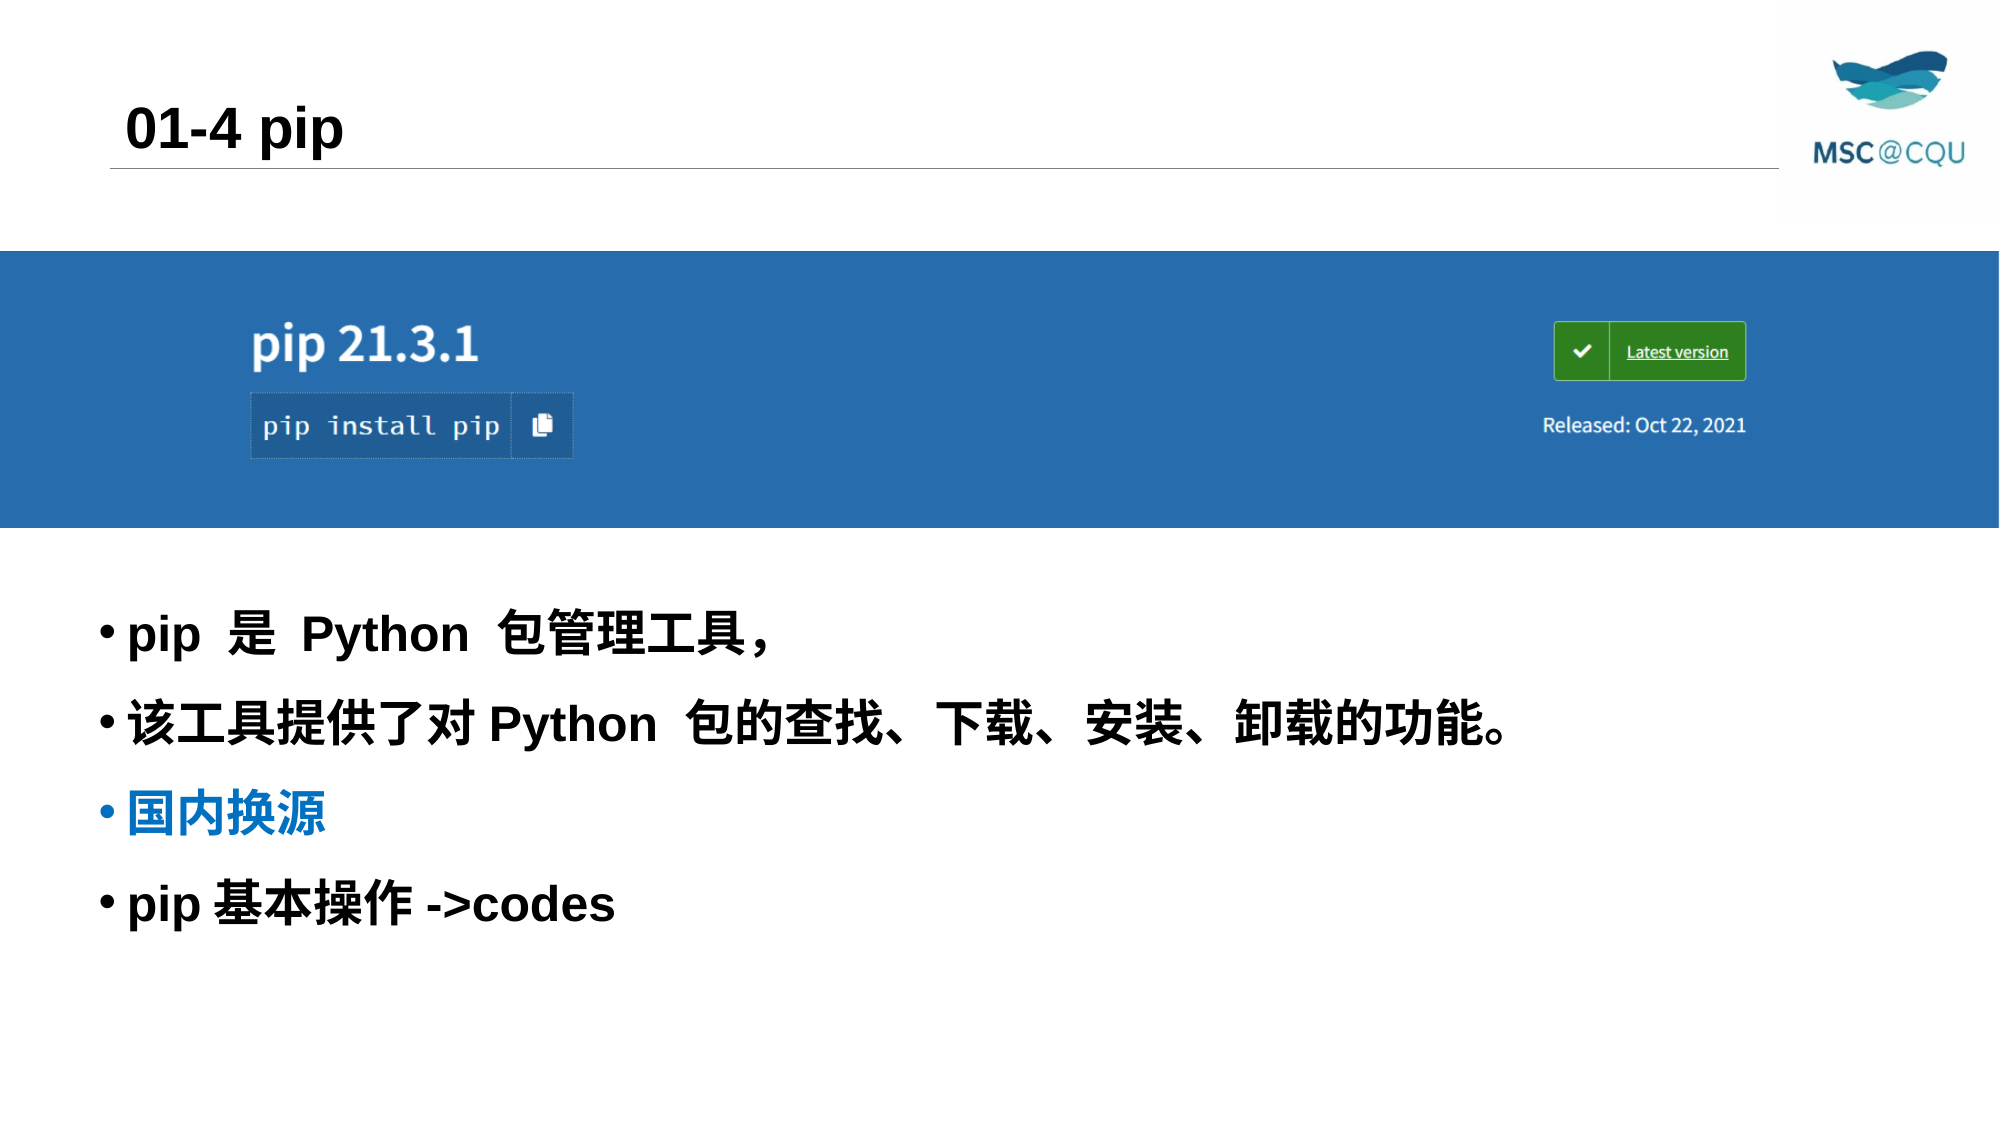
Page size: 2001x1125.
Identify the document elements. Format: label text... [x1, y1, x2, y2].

picture [1779, 0, 2000, 220]
title 01-4 pip [109, 0, 1779, 169]
text_box pip 是 Python 包管理工具， 该工具提供了对Python 包的查找、下载、安装、卸载的功能。 国内换源 pip基本操作->codes [83, 563, 1916, 955]
picture [0, 251, 2000, 528]
